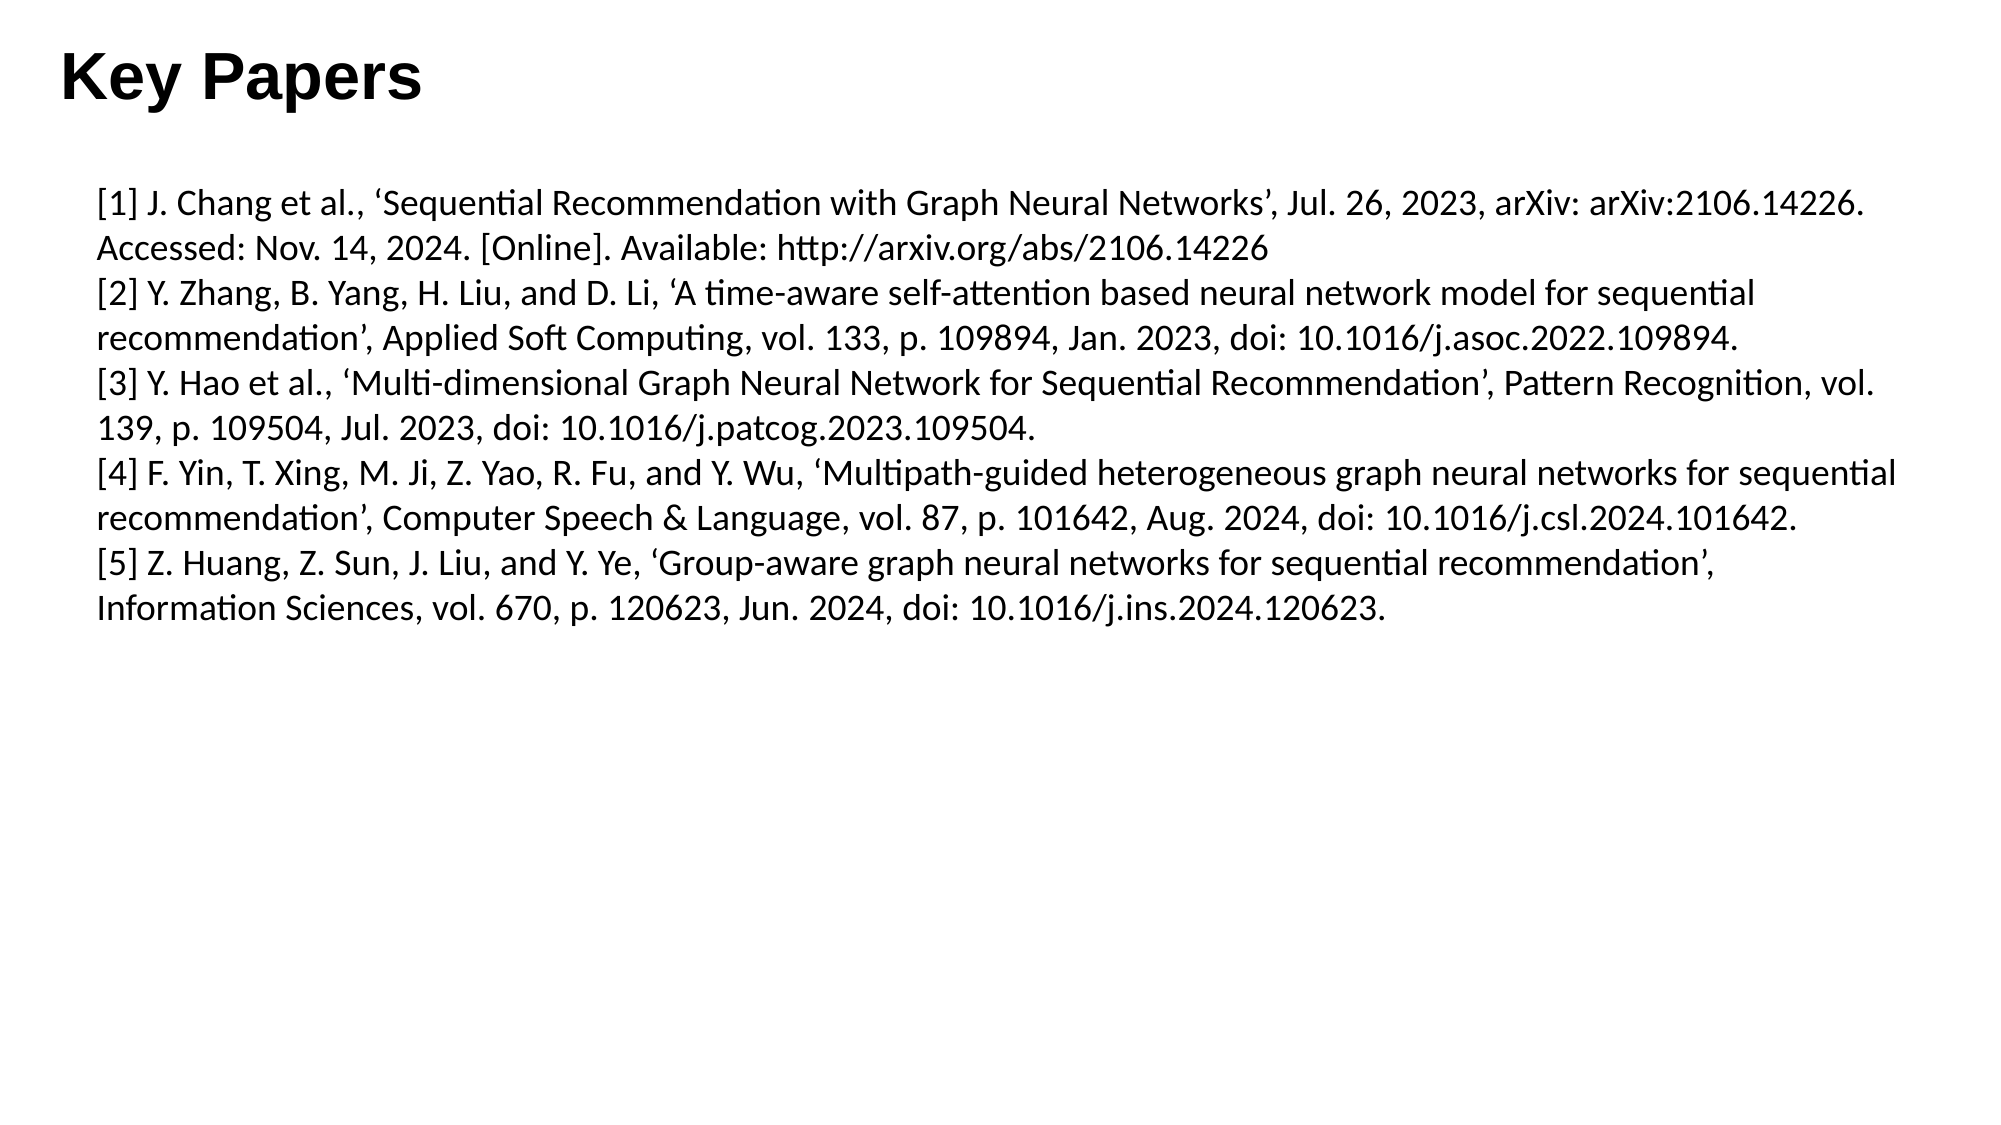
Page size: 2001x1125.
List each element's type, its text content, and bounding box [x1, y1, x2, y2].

text_box [1] J. Chang et al., ‘Sequential Recommendation with Graph Neural Networks’, Jul. 26, 2023, arXiv: arXiv:2106.14226. Accessed: Nov. 14, 2024. [Online]. Available: http://arxiv.org/abs/2106.14226 [2] Y. Zhang, B. Yang, H. Liu, and D. Li, ‘A time-aware self-attention based neural network model for sequential recommendation’, Applied Soft Computing, vol. 133, p. 109894, Jan. 2023, doi: 10.1016/j.asoc.2022.109894. [3] Y. Hao et al., ‘Multi-dimensional Graph Neural Network for Sequential Recommendation’, Pattern Recognition, vol. 139, p. 109504, Jul. 2023, doi: 10.1016/j.patcog.2023.109504. [4] F. Yin, T. Xing, M. Ji, Z. Yao, R. Fu, and Y. Wu, ‘Multipath-guided heterogeneous graph neural networks for sequential recommendation’, Computer Speech & Language, vol. 87, p. 101642, Aug. 2024, doi: 10.1016/j.csl.2024.101642. [5] Z. Huang, Z. Sun, J. Liu, and Y. Ye, ‘Group-aware graph neural networks for sequential recommendation’, Information Sciences, vol. 670, p. 120623, Jun. 2024, doi: 10.1016/j.ins.2024.120623. [81, 170, 1918, 765]
text_box Key Papers [45, 25, 496, 121]
